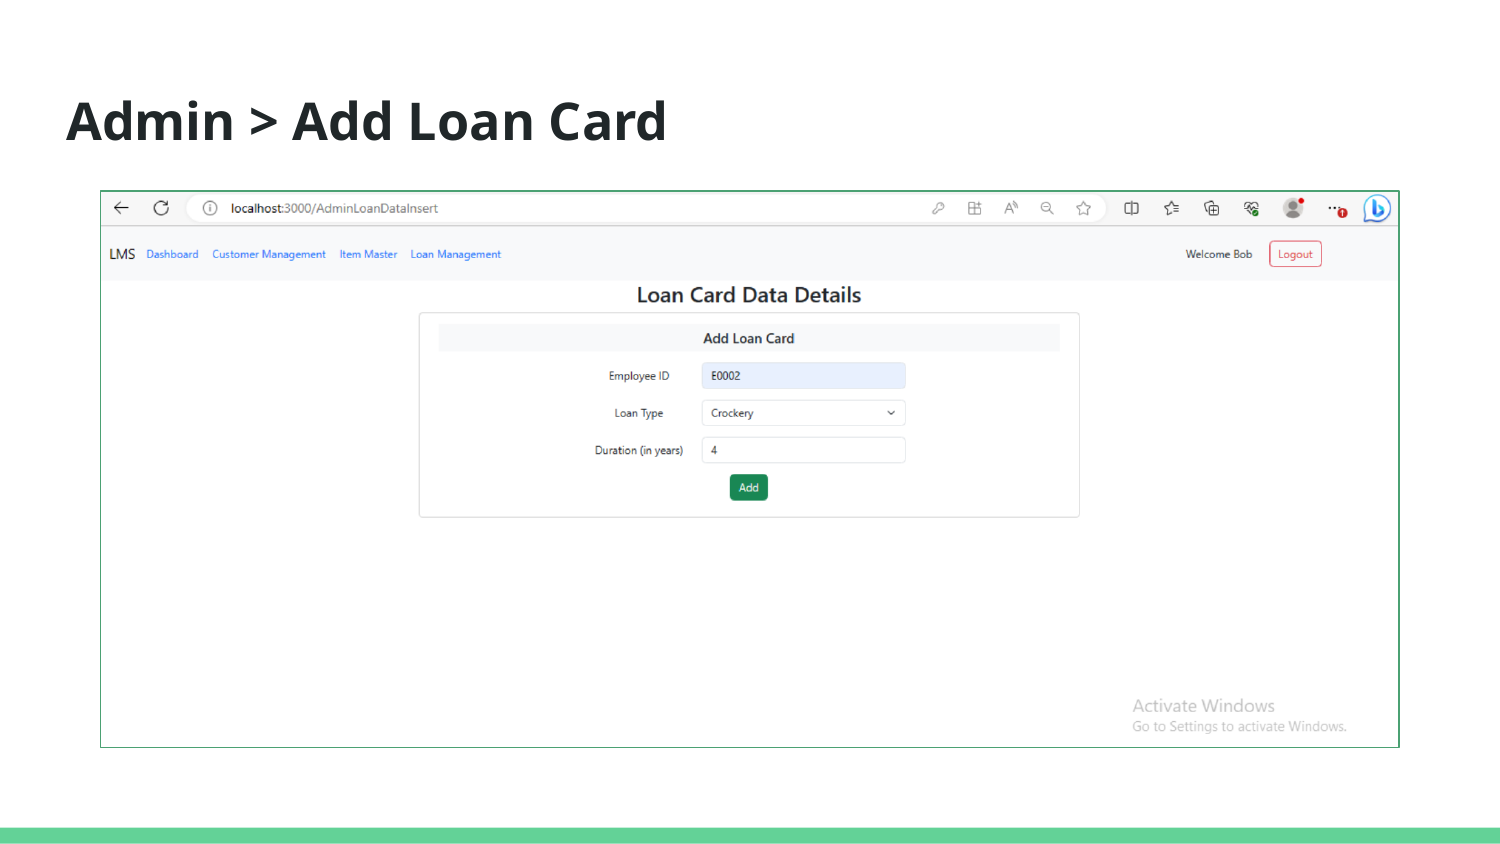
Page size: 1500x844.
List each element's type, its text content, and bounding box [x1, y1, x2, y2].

title Admin > Add Loan Card [51, 72, 1449, 167]
picture [101, 191, 1399, 747]
